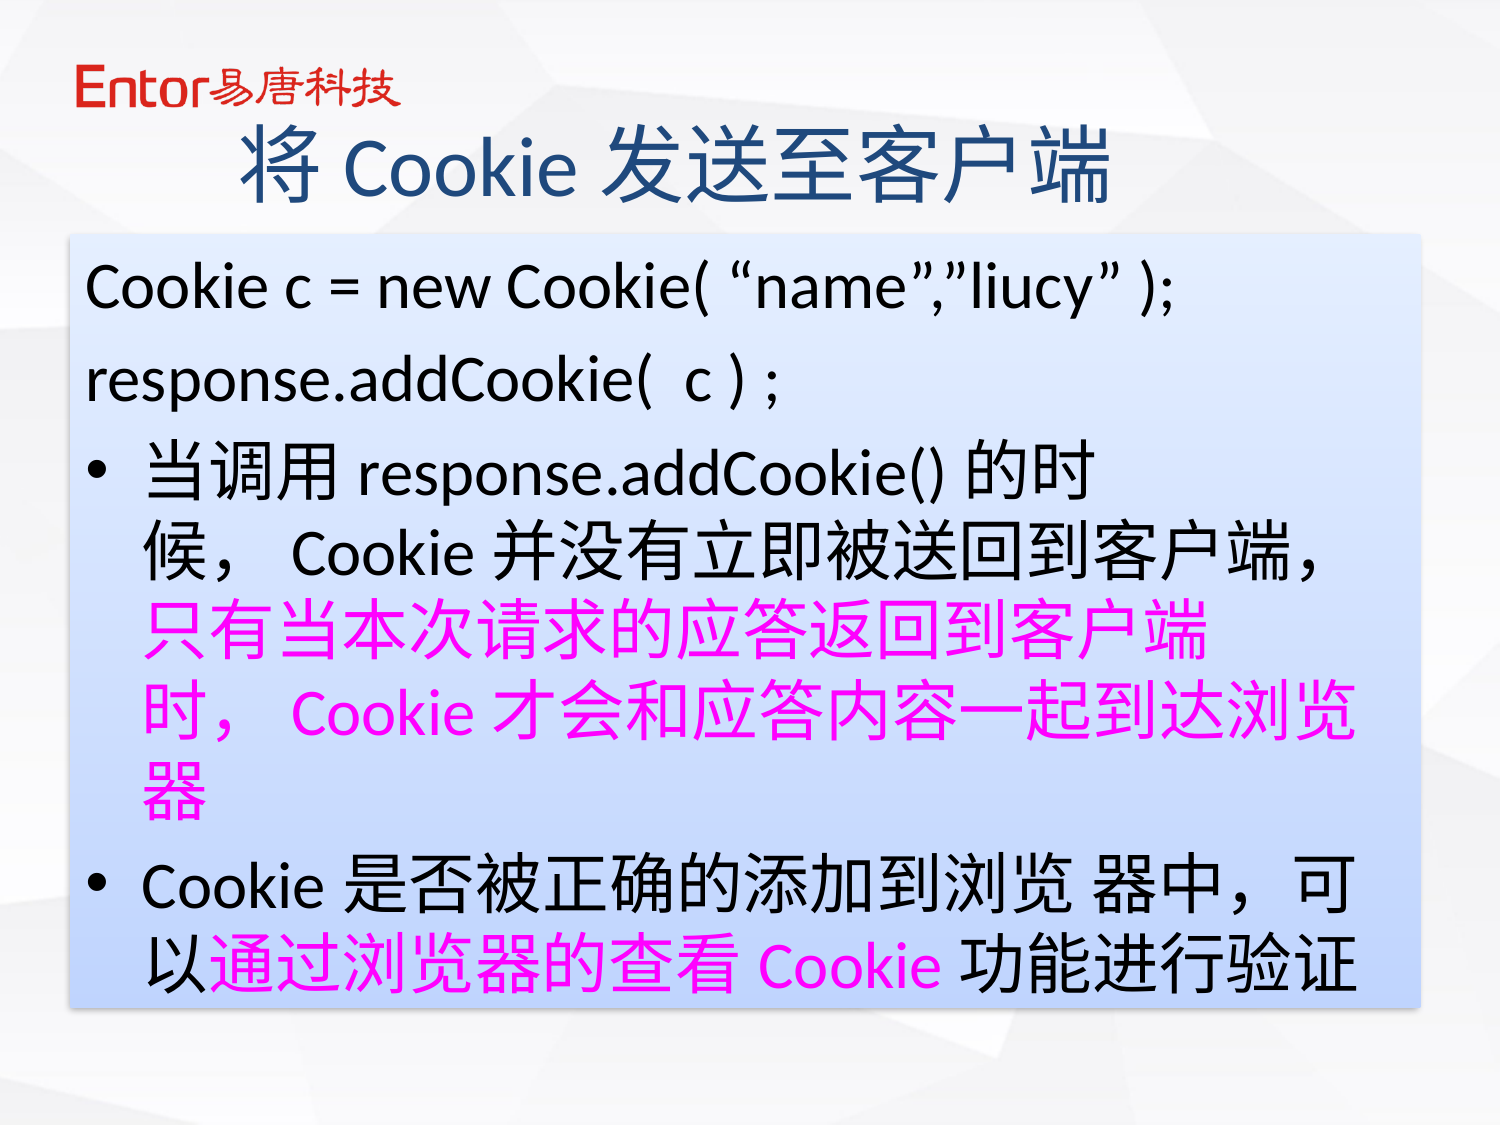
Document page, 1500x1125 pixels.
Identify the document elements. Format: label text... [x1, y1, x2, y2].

picture [0, 0, 1500, 1125]
list Cookie c = new Cookie( “name”,”liucy” ); response.addCookie( c ) ; 当调用response.addCookie()的时候，Cookie并没有立即被送回到客户端，只有当本次请求的应答返回到客户端时，Cookie才会和应答内容一起到达浏览器 Cookie是否被正确的添加到浏览 器中，可以通过浏览器的查看Cookie功能进行验证 [70, 234, 1421, 1009]
title 将Cookie发送至客户端 [0, 68, 1351, 257]
